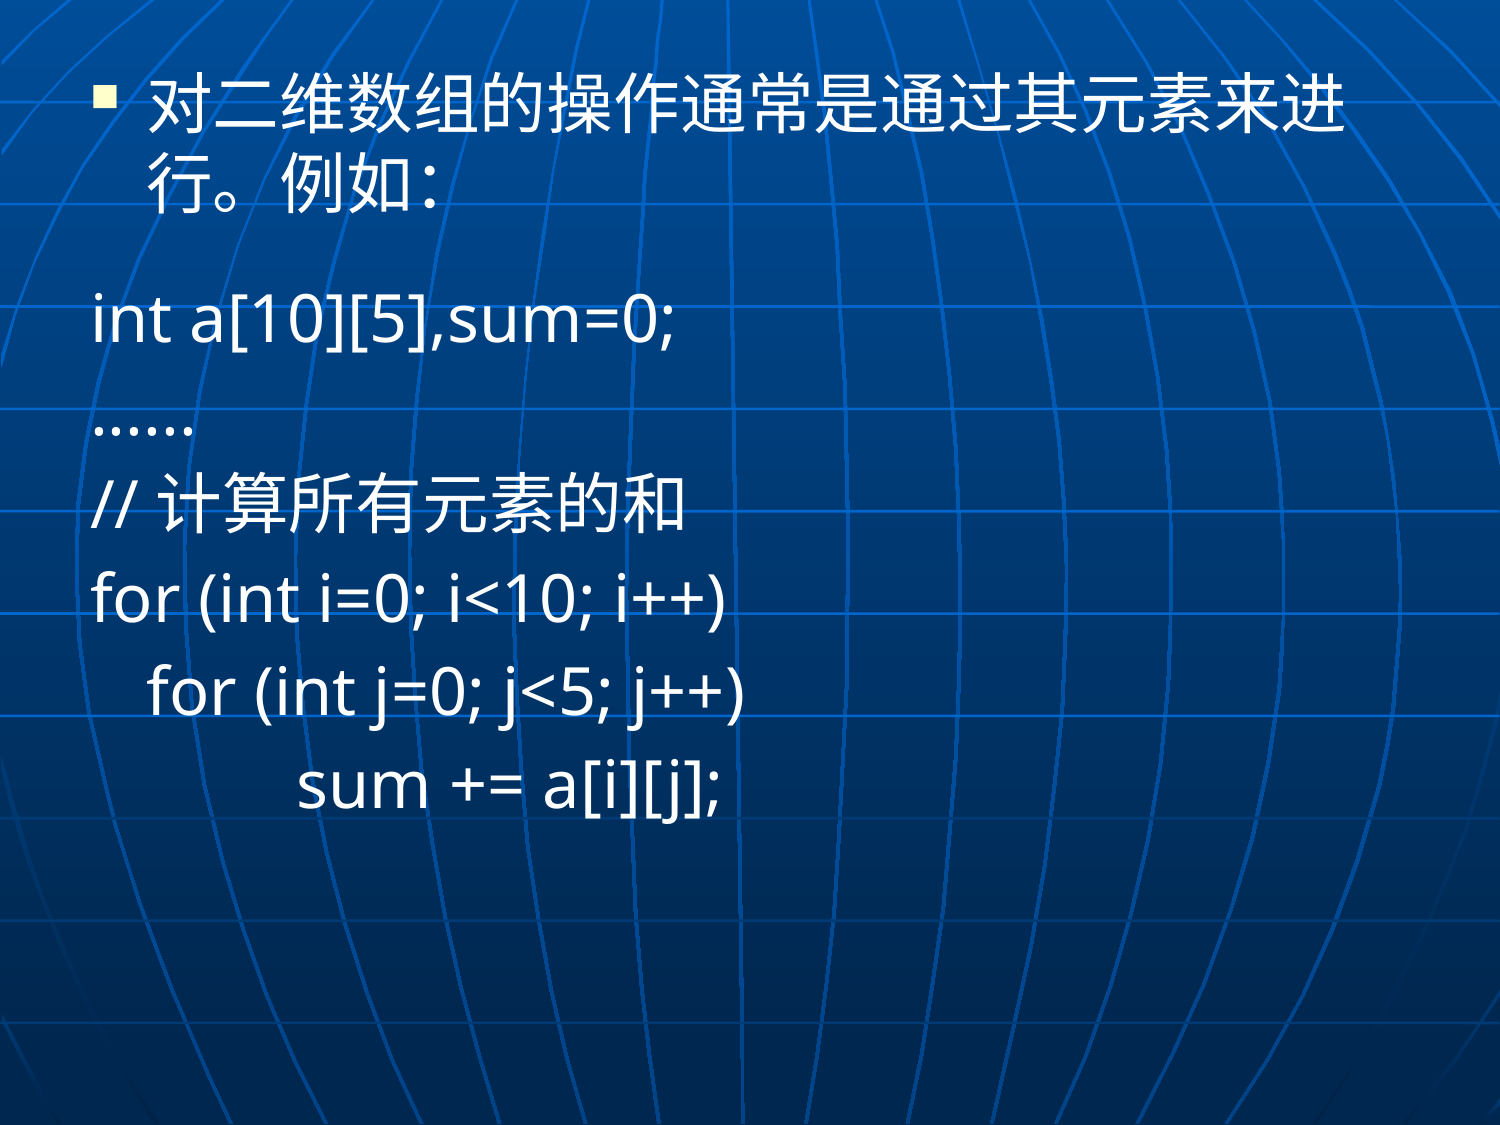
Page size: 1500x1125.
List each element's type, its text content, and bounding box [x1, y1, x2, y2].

list 对二维数组的操作通常是通过其元素来进行。例如： int a[10][5],sum=0; ...... //计算所有元素的和 for (int i=0; i<10; i++) for (int j=0; j<5; j++) sum += a[i][j]; [75, 54, 1425, 1006]
